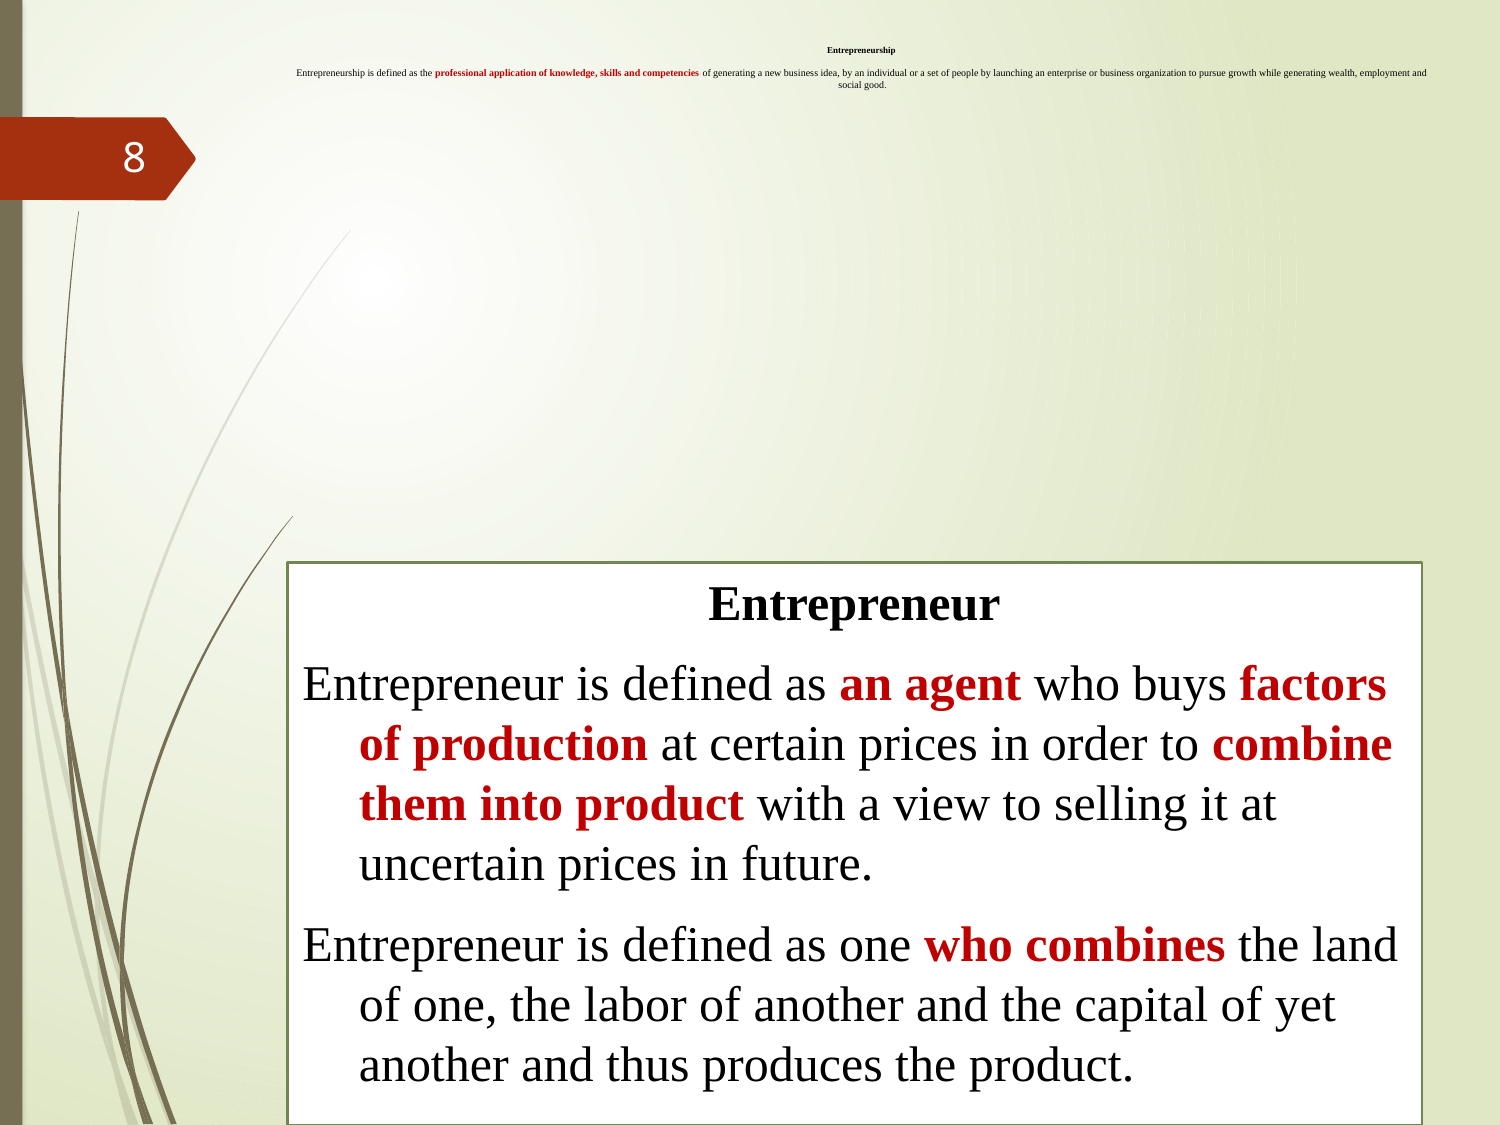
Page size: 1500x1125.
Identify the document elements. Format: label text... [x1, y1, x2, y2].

title Entrepreneurship Entrepreneurship is defined as the professional application of knowledge, skills and competencies of generating a new business idea, by an individual or a set of people by launching an enterprise or business organization to pursue growth while generating wealth, employment and social good. [275, 37, 1450, 113]
slide_number 8 [65, 129, 162, 190]
list Entrepreneur Entrepreneur is defined as an agent who buys factors of production at certain prices in order to combine them into product with a view to selling it at uncertain prices in future. Entrepreneur is defined as one who combines the land of one, the labor of another and the capital of yet another and thus produces the product. [286, 561, 1423, 1125]
